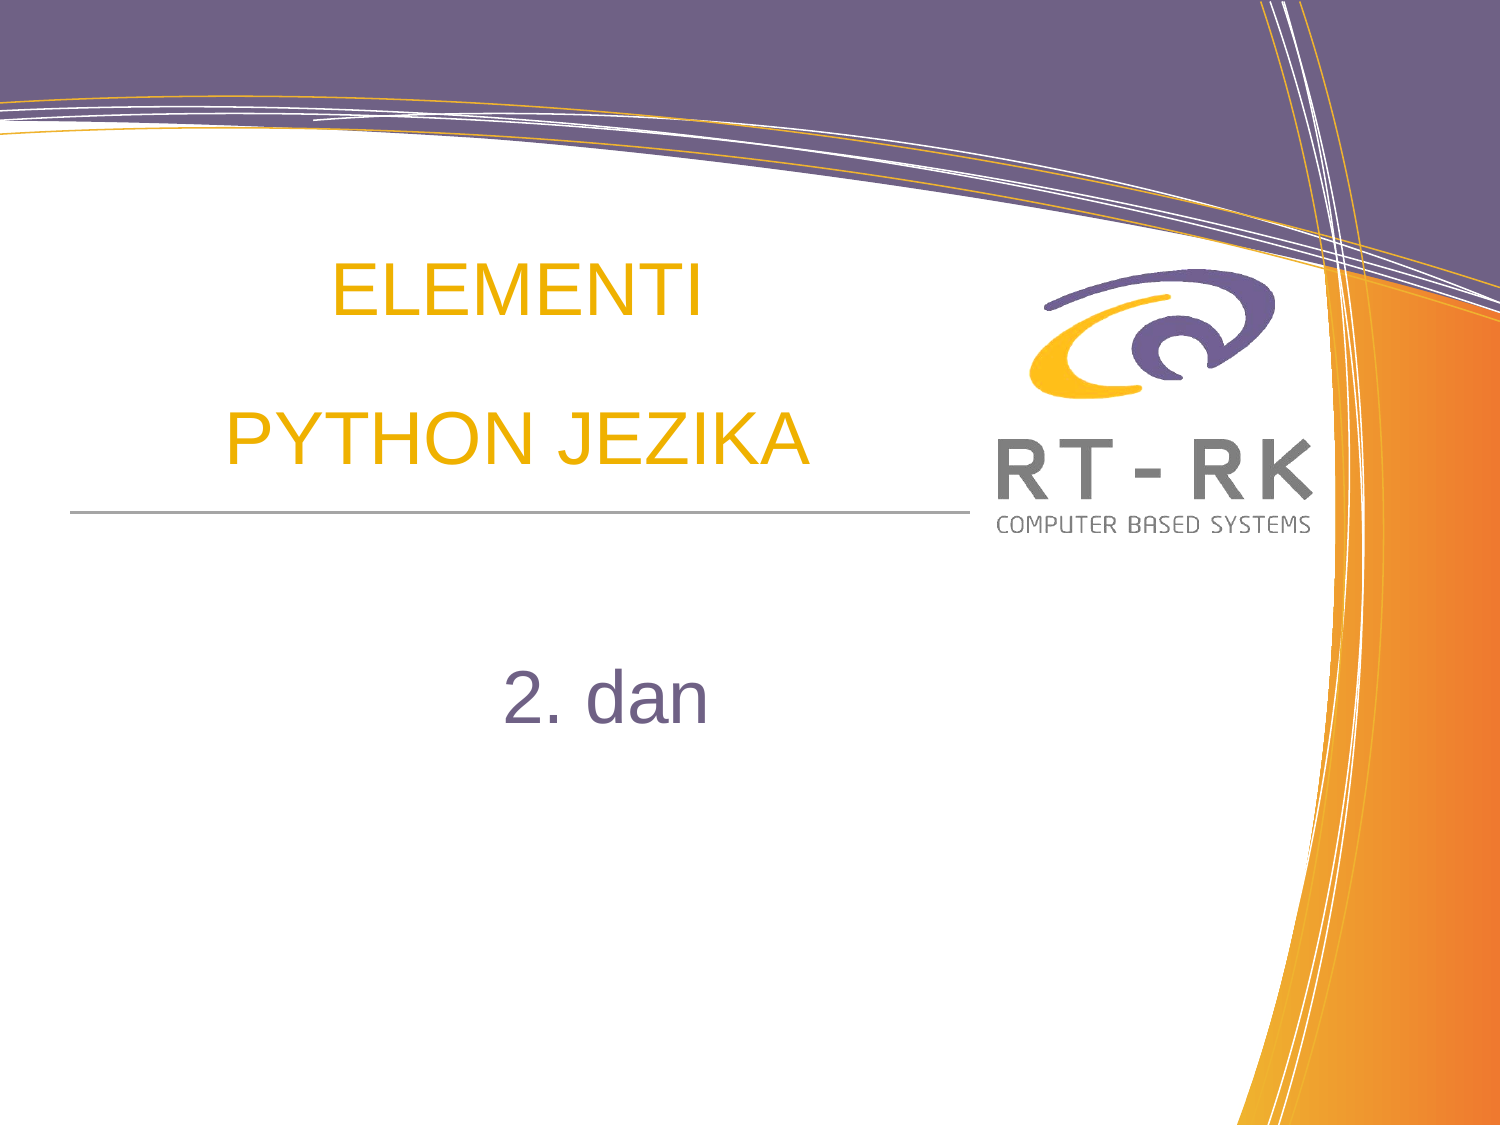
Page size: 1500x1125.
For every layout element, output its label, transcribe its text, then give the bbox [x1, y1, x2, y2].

title ELEMENTI PYTHON JEZIKA [75, 233, 961, 549]
picture [997, 269, 1313, 533]
subtitle 2. dan [75, 549, 1138, 838]
